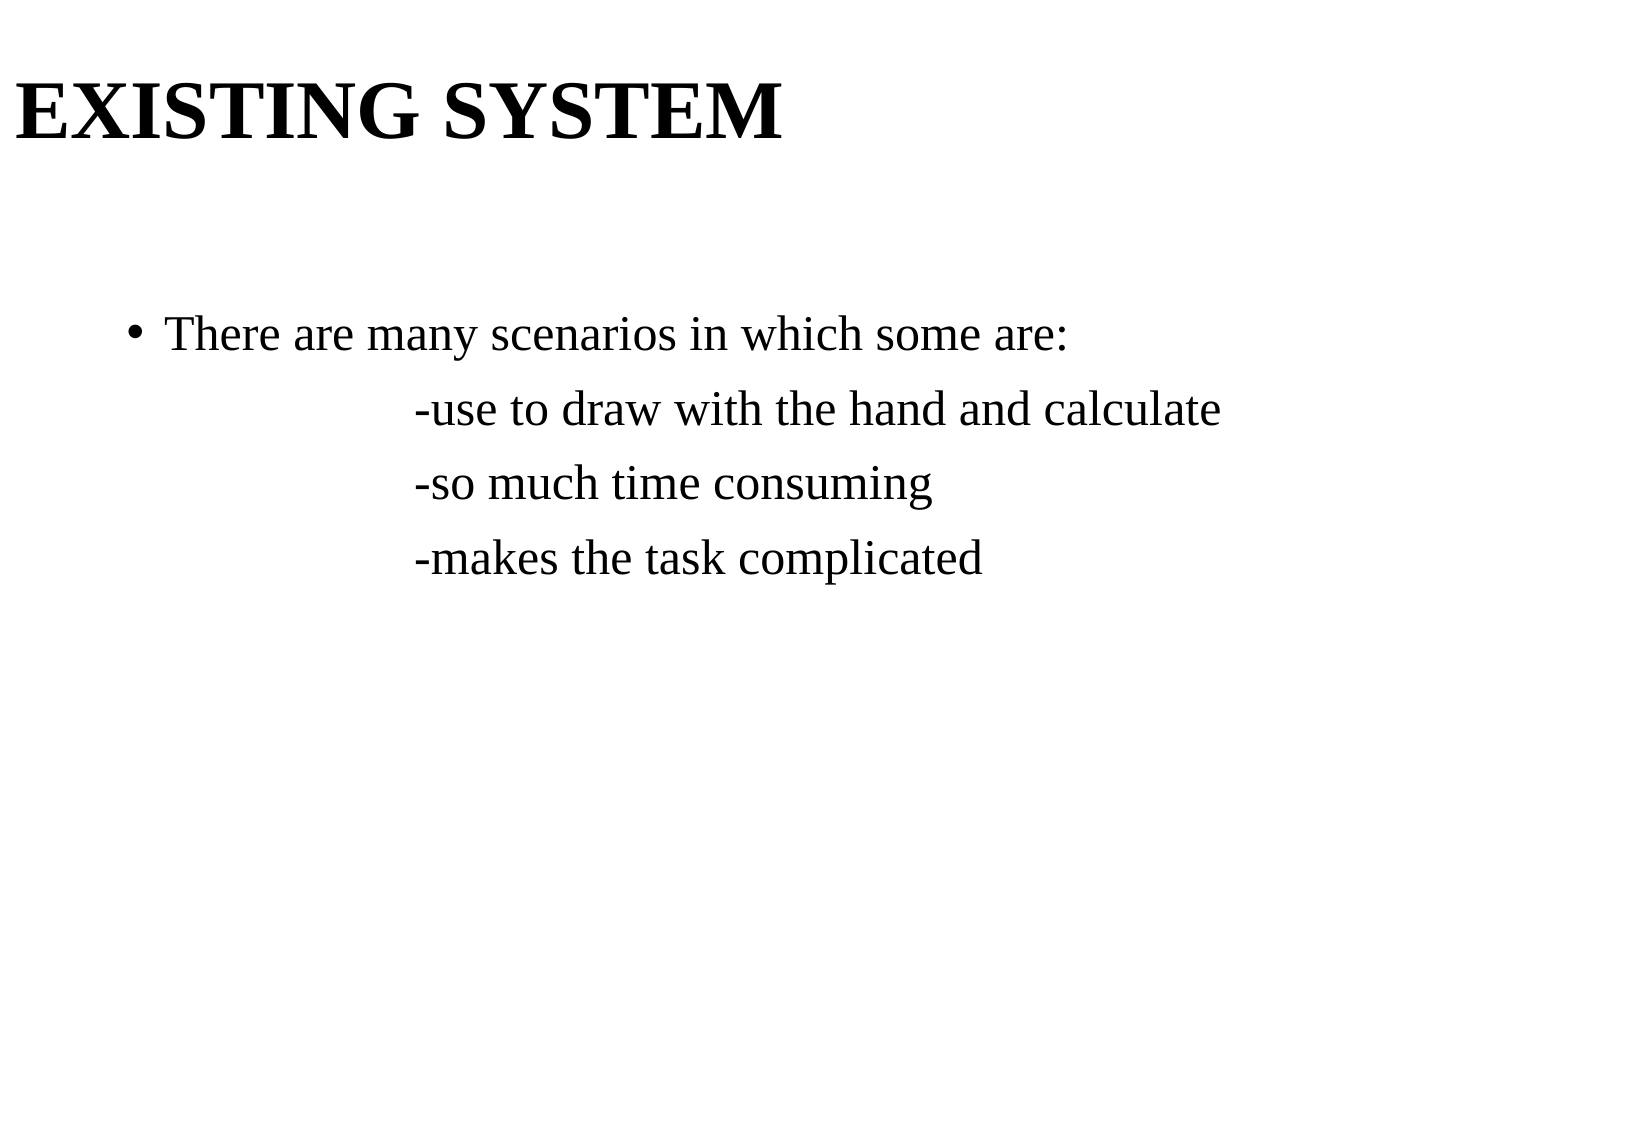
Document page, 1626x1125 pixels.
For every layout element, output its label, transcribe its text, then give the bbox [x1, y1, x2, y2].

list There are many scenarios in which some are: -use to draw with the hand and calculate -so much time consuming -makes the task complicated [111, 299, 1514, 1014]
title EXISTING SYSTEM [0, 3, 1402, 221]
